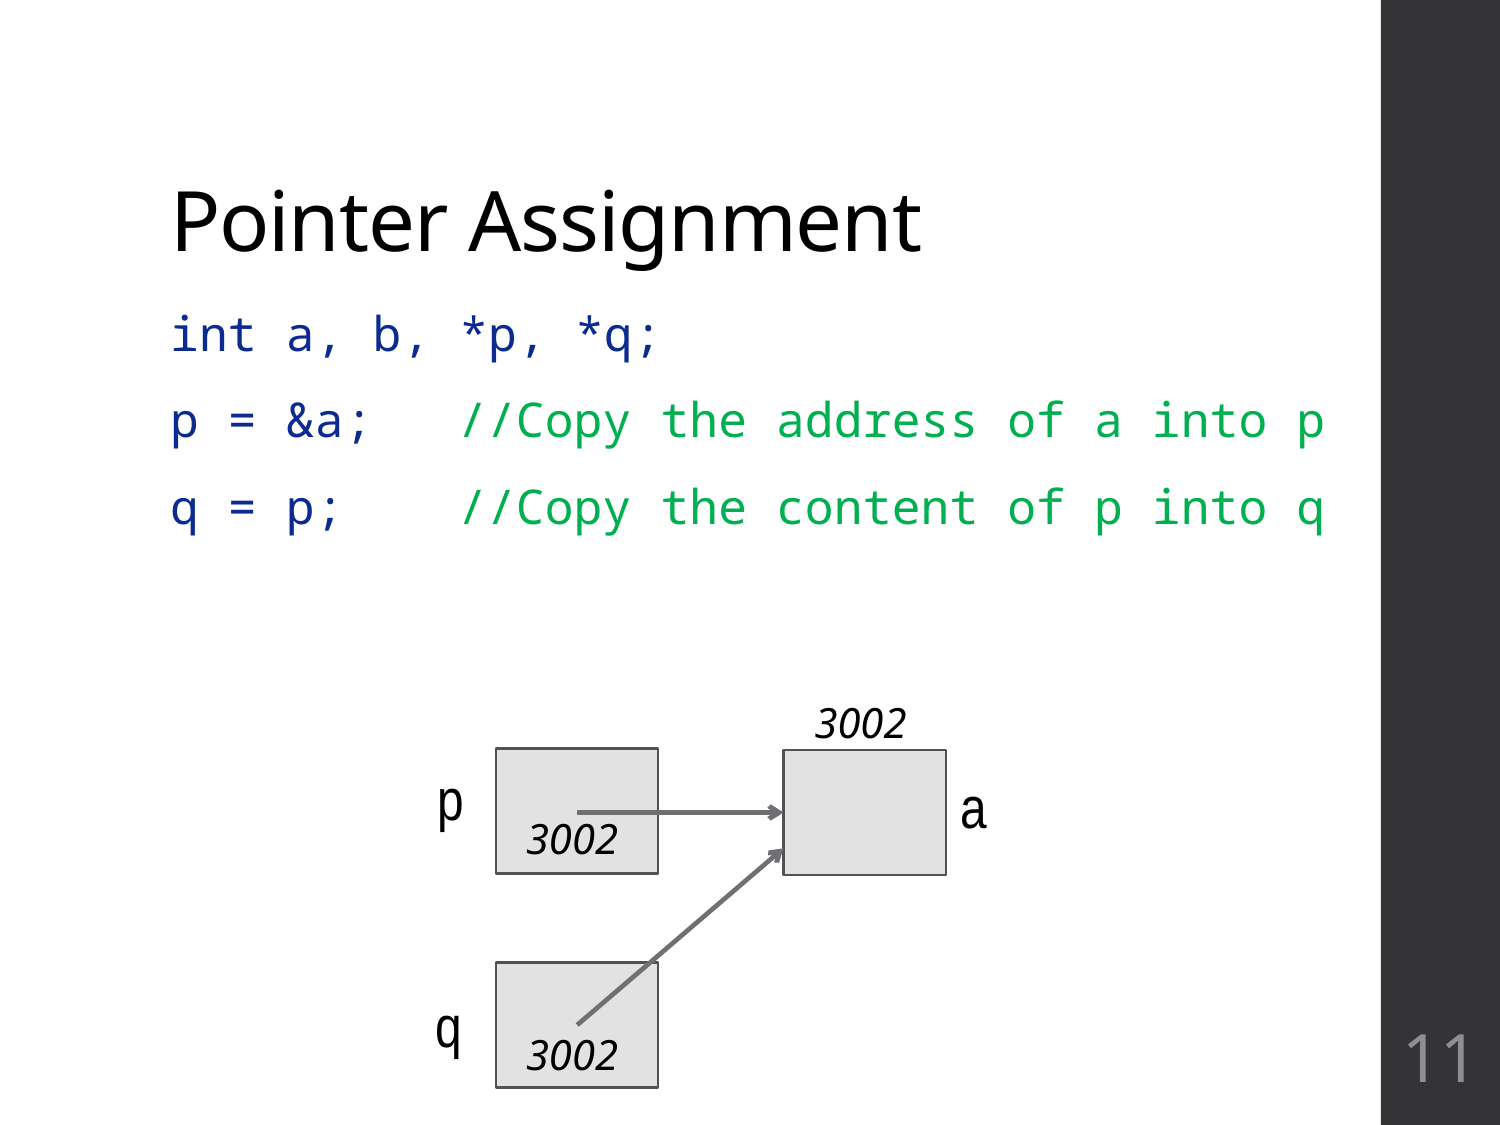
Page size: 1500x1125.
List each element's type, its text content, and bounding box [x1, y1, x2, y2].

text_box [576, 848, 784, 1026]
list int a, b, *p, *q; p = &a; //Copy the address of a into p q = p; //Copy the content of p into q [155, 299, 1348, 614]
text_box 3002 [799, 689, 988, 755]
text_box [782, 749, 947, 876]
text_box q [420, 982, 496, 1067]
title Pointer Assignment [155, 60, 1348, 278]
text_box p [422, 755, 498, 840]
text_box [495, 961, 659, 1089]
text_box 3002 [511, 805, 699, 871]
slide_number 11 [1384, 1012, 1498, 1110]
text_box [495, 747, 659, 875]
text_box a [945, 762, 1021, 848]
text_box 3002 [511, 1021, 699, 1086]
